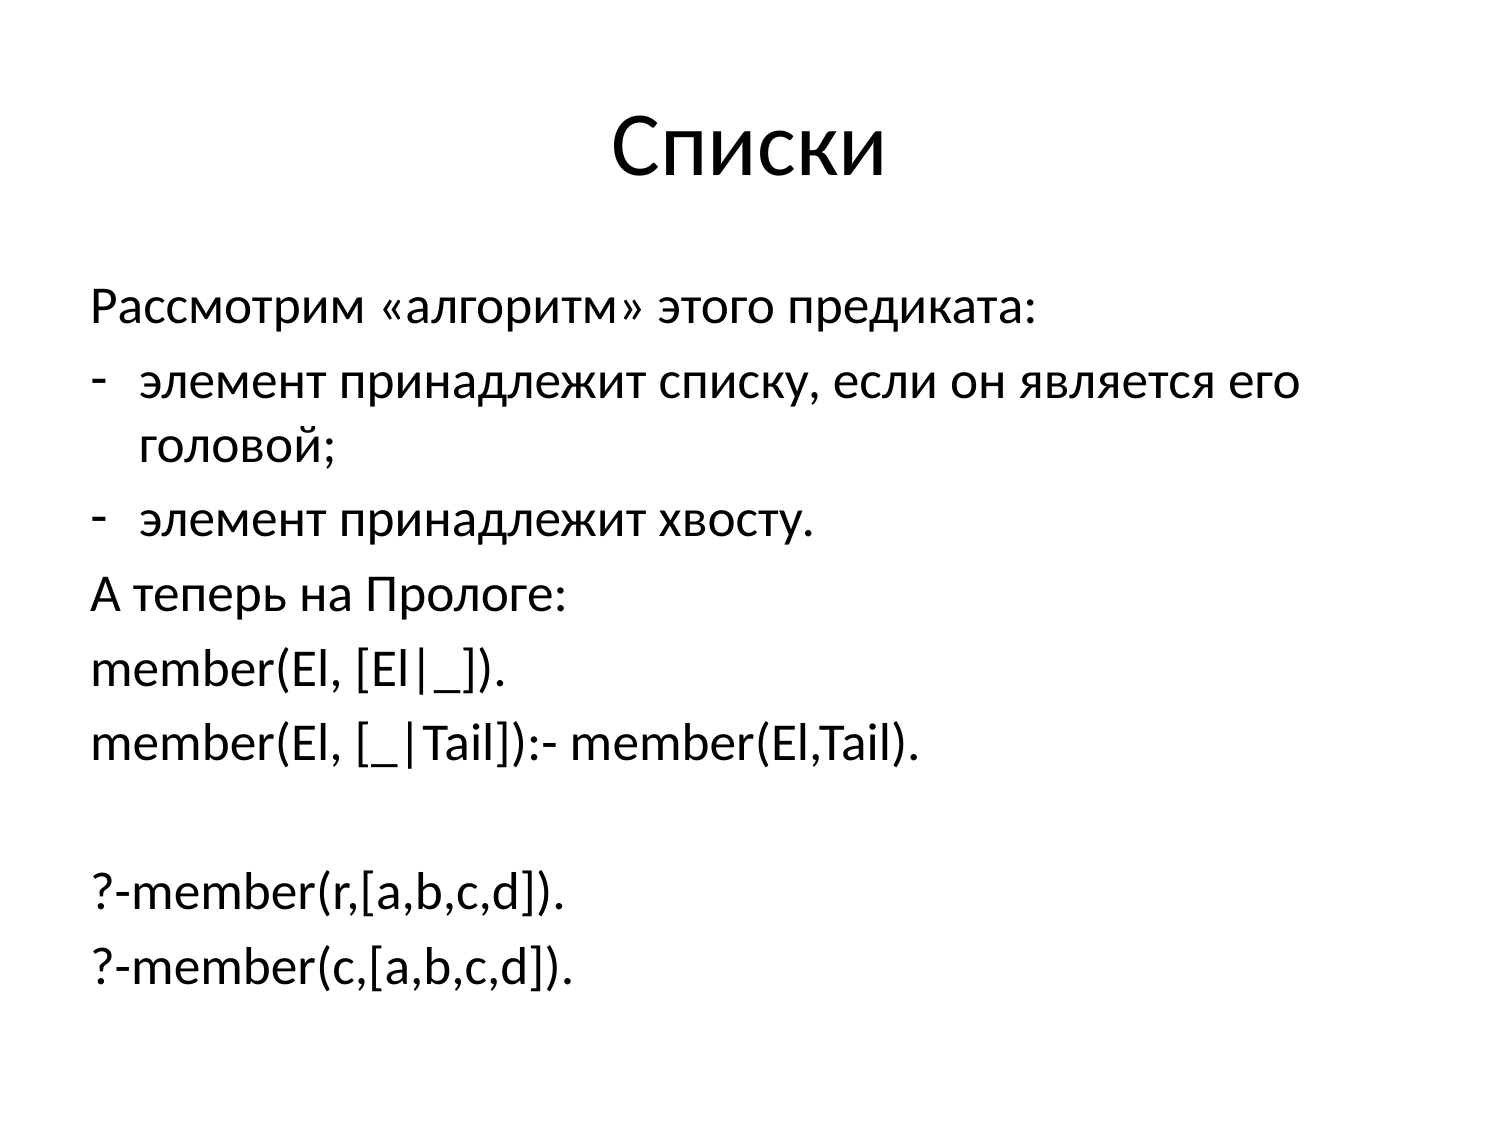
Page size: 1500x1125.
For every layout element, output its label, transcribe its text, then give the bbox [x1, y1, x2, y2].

list Рассмотрим «алгоритм» этого предиката: элемент принадлежит списку, если он является его головой; элемент принадлежит хвосту. А теперь на Прологе: member(El, [El|_]). member(El, [_|Tail]):- member(El,Tail). ?-member(r,[a,b,c,d]). ?-member(c,[a,b,c,d]). [75, 262, 1425, 1005]
title Списки [75, 45, 1425, 233]
